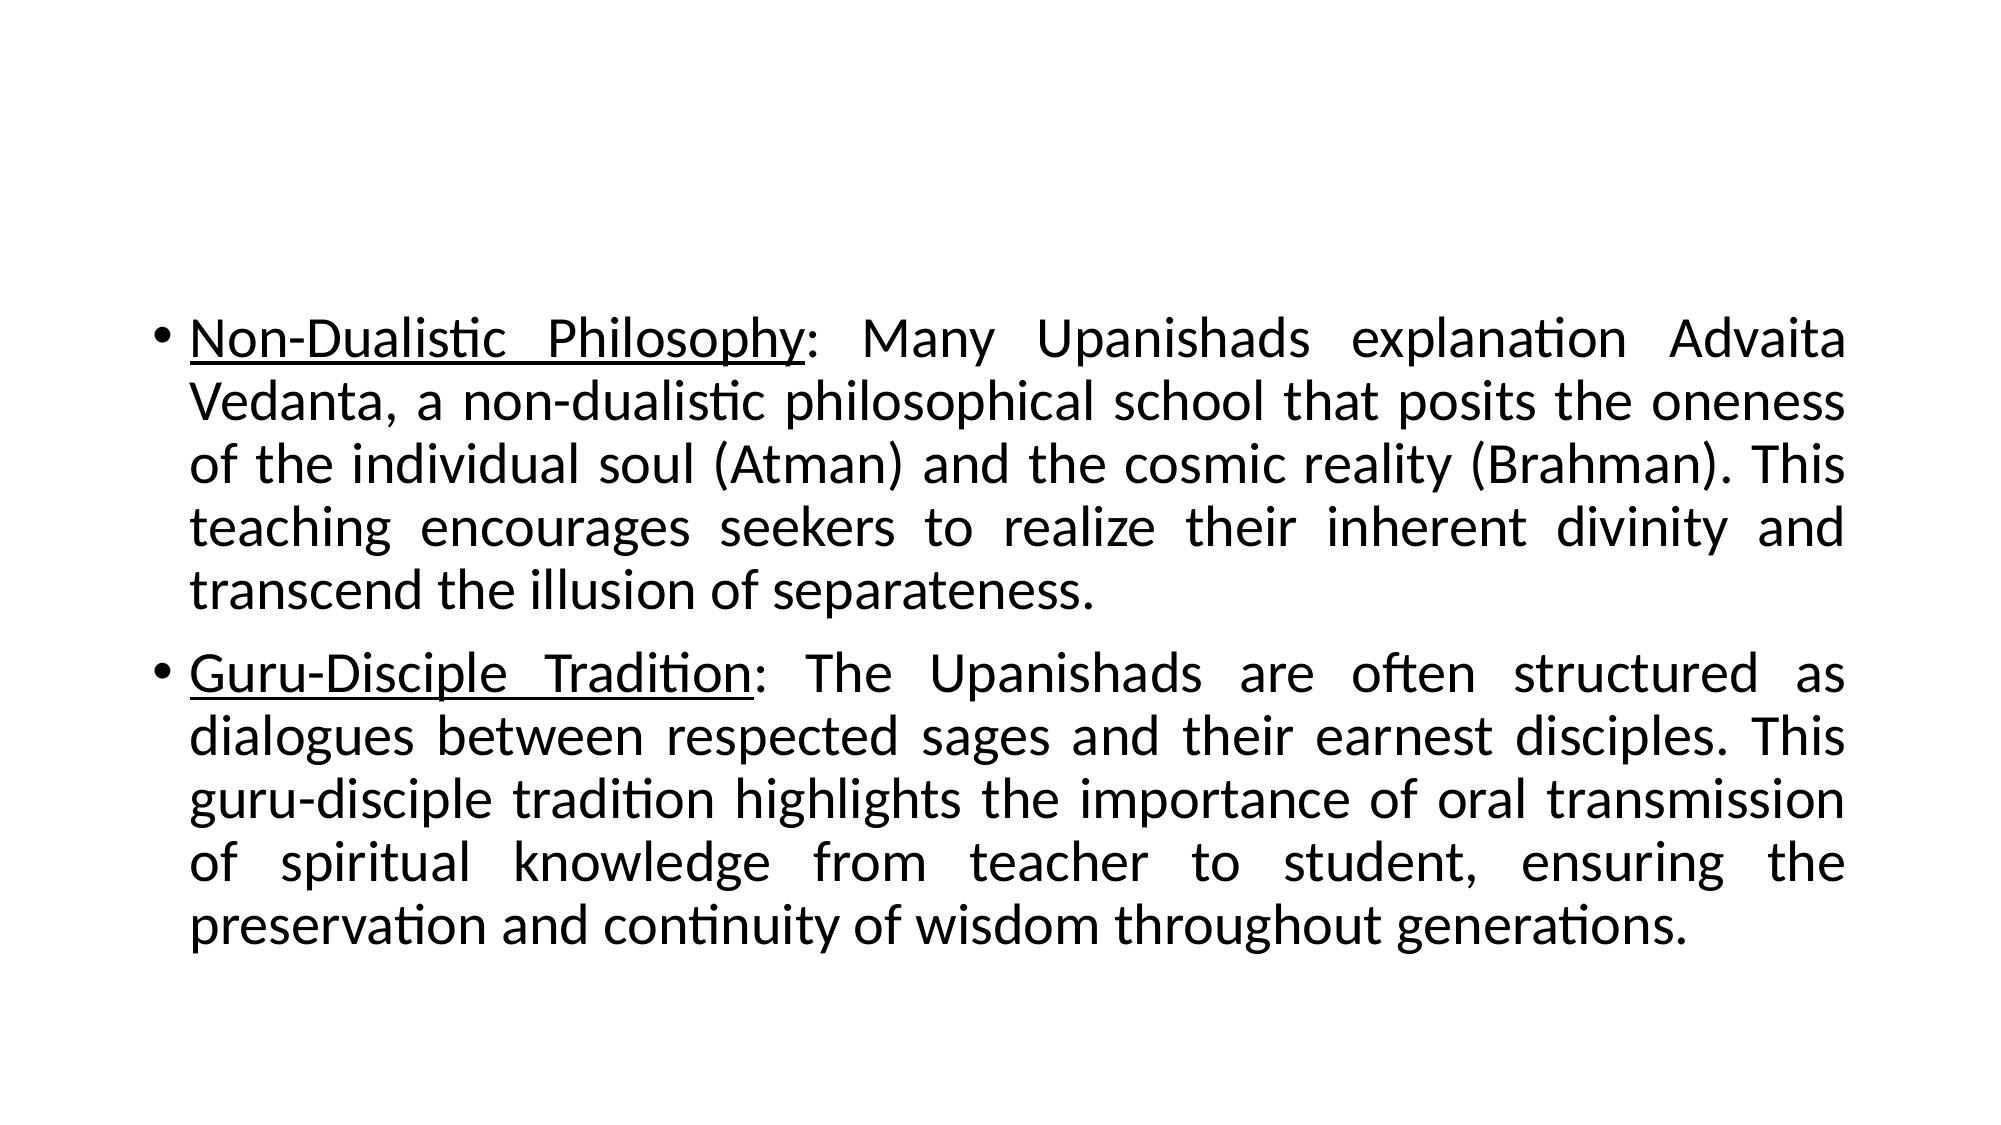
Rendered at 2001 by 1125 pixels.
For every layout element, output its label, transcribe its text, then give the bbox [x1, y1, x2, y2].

list Non-Dualistic Philosophy: Many Upanishads explanation Advaita Vedanta, a non-dualistic philosophical school that posits the oneness of the individual soul (Atman) and the cosmic reality (Brahman). This teaching encourages seekers to realize their inherent divinity and transcend the illusion of separateness. Guru-Disciple Tradition: The Upanishads are often structured as dialogues between respected sages and their earnest disciples. This guru-disciple tradition highlights the importance of oral transmission of spiritual knowledge from teacher to student, ensuring the preservation and continuity of wisdom throughout generations. [137, 299, 1863, 1014]
